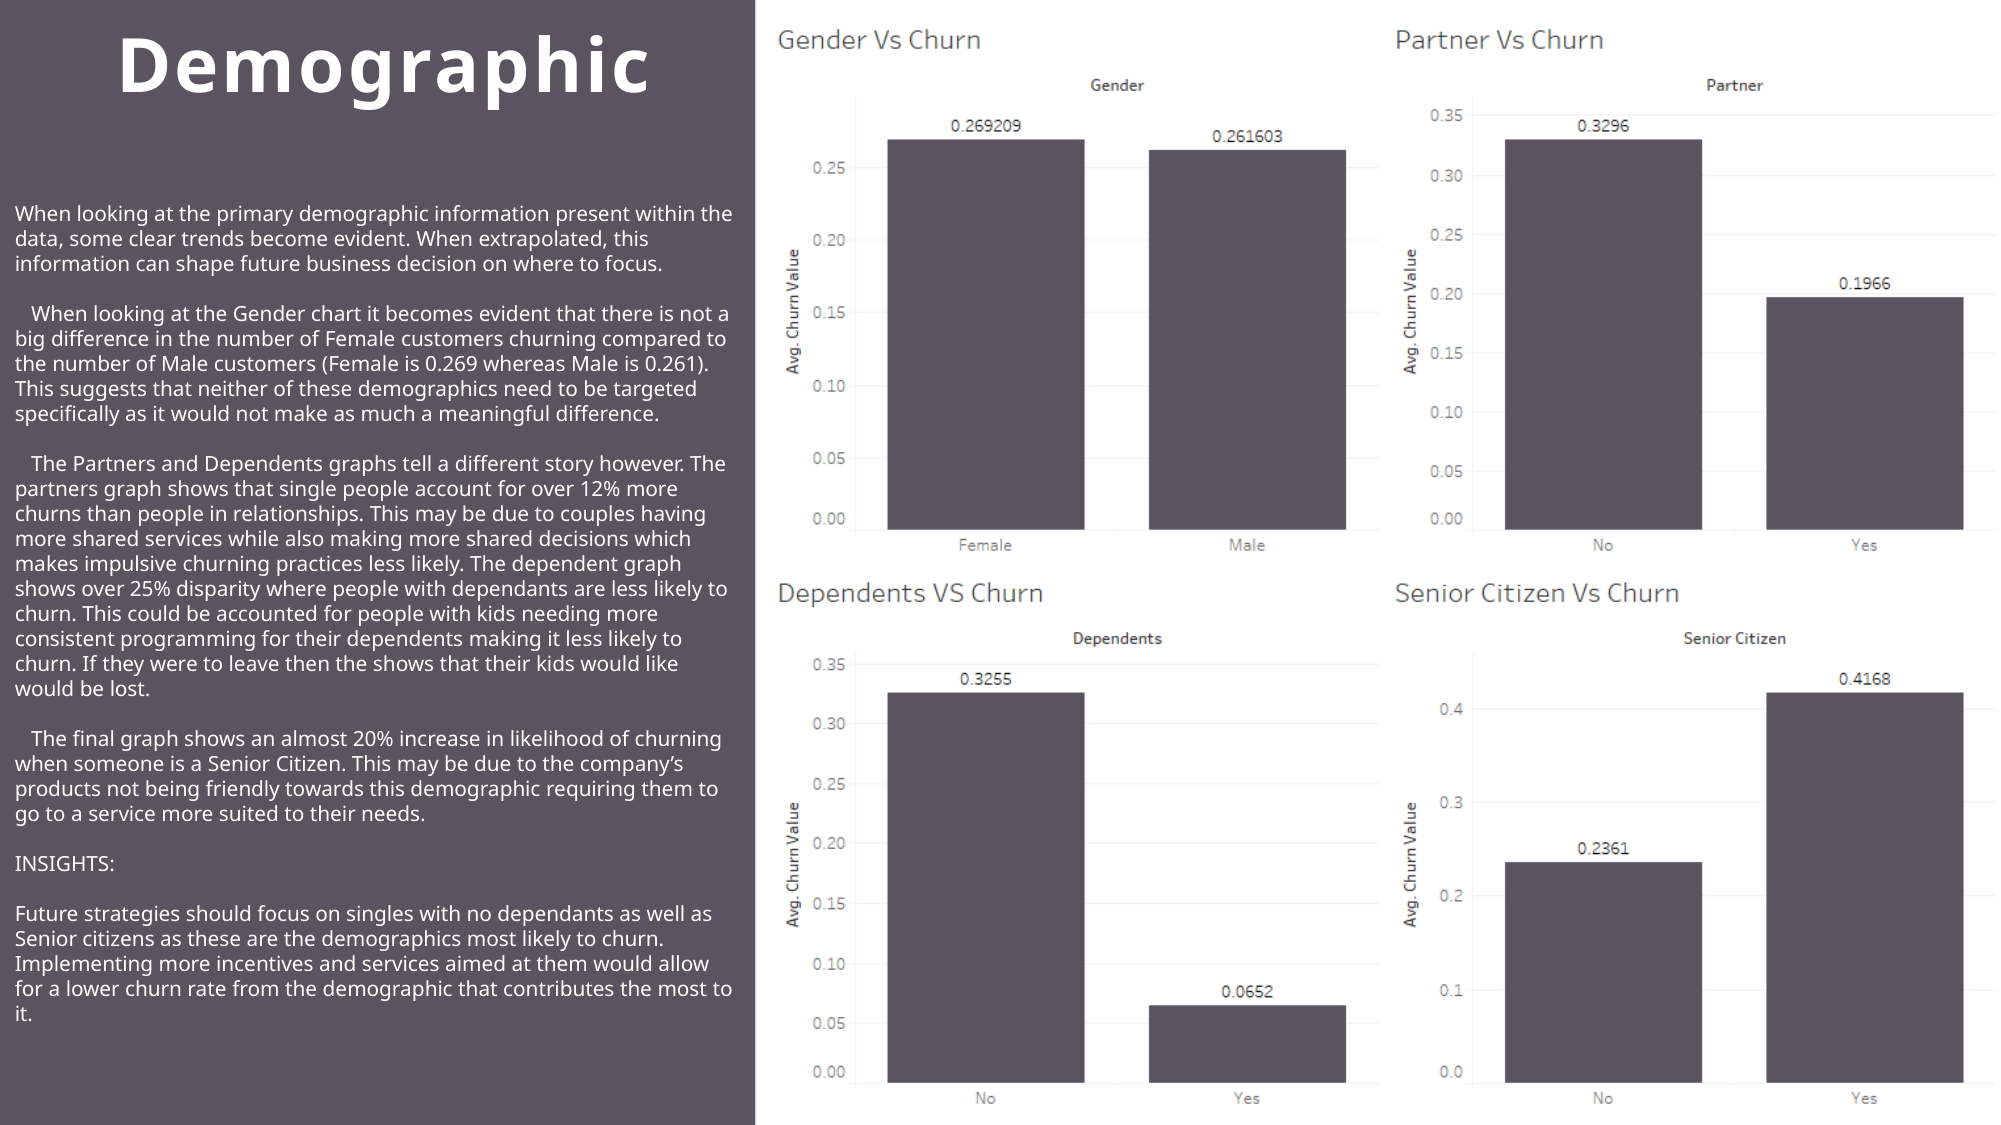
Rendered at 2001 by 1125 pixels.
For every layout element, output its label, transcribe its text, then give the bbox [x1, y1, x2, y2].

picture [755, 0, 2000, 1125]
text_box When looking at the primary demographic information present within the data, some clear trends become evident. When extrapolated, this information can shape future business decision on where to focus. When looking at the Gender chart it becomes evident that there is not a big difference in the number of Female customers churning compared to the number of Male customers (Female is 0.269 whereas Male is 0.261). This suggests that neither of these demographics need to be targeted specifically as it would not make as much a meaningful difference. The Partners and Dependents graphs tell a different story however. The partners graph shows that single people account for over 12% more churns than people in relationships. This may be due to couples having more shared services while also making more shared decisions which makes impulsive churning practices less likely. The dependent graph shows over 25% disparity where people with dependants are less likely to churn. This could be accounted for people with kids needing more consistent programming for their dependents making it less likely to churn. If they were to leave then the shows that their kids would like would be lost. The final graph shows an almost 20% increase in likelihood of churning when someone is a Senior Citizen. This may be due to the company’s products not being friendly towards this demographic requiring them to go to a service more suited to their needs. INSIGHTS: Future strategies should focus on singles with no dependants as well as Senior citizens as these are the demographics most likely to churn. Implementing more incentives and services aimed at them would allow for a lower churn rate from the demographic that contributes the most to it. [0, 193, 749, 1033]
title Demographic [0, 0, 754, 1125]
